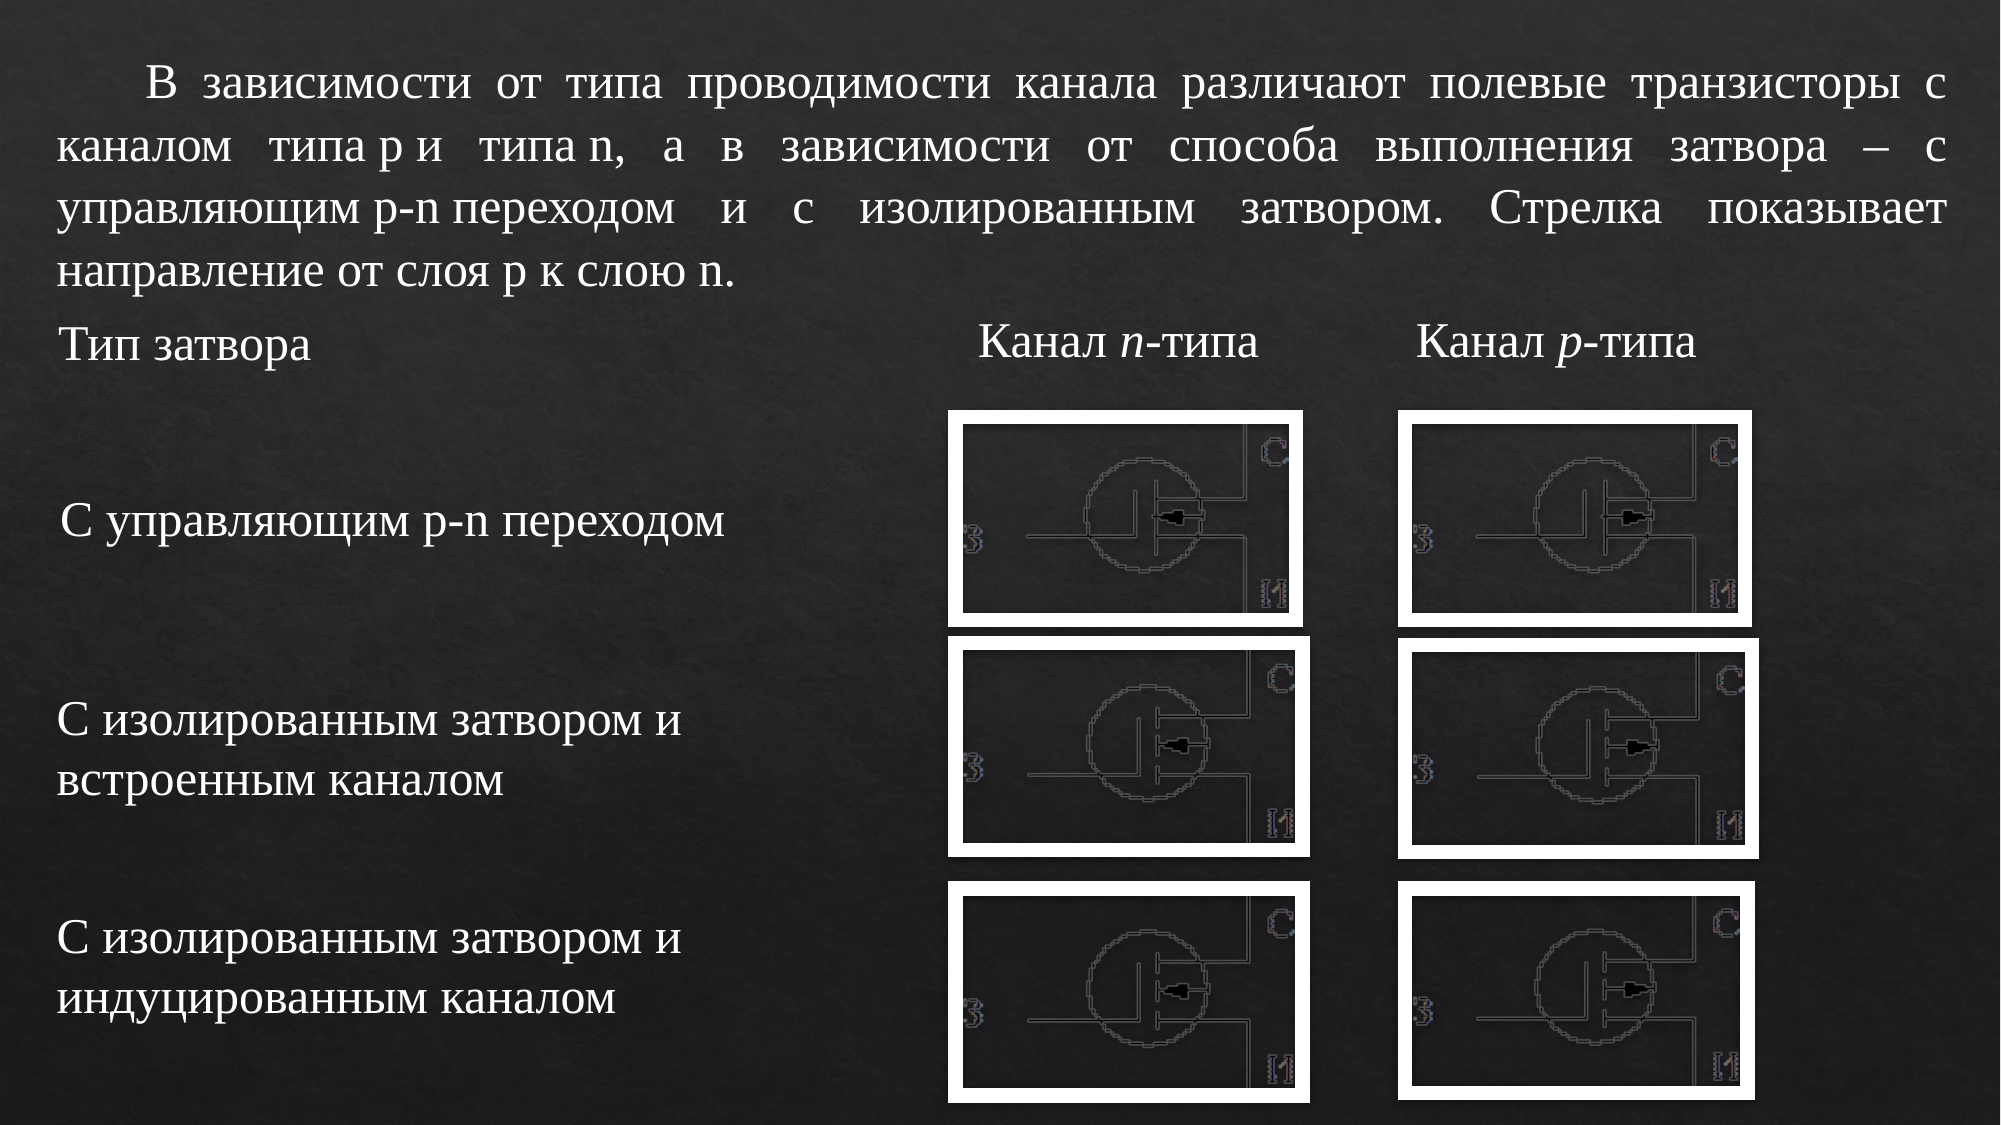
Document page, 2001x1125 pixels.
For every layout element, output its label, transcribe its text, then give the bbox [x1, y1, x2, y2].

table_header Канал p-типа [1401, 304, 1839, 379]
text_box С изолированным затвором и встроенным каналом [41, 678, 947, 813]
picture [1411, 423, 1739, 613]
picture [962, 423, 1289, 613]
text_box С изолированным затвором и индуцированным каналом [41, 895, 957, 1031]
picture [962, 649, 1296, 843]
picture [1411, 651, 1745, 845]
text_box С управляющим p-n переходом [45, 479, 741, 554]
table_header Канал n-типа [963, 304, 1401, 379]
text_box Тип затвора [43, 302, 327, 378]
picture [962, 895, 1296, 1089]
picture [1411, 895, 1741, 1086]
text_box В зависимости от типа проводимости канала различают полевые транзисторы с каналом типа p и типа n, а в зависимости от способа выполнения затвора – с управляющим p-n переходом и с изолированным затвором. Стрелка показывает направление от слоя p к слою n. [41, 39, 1963, 304]
